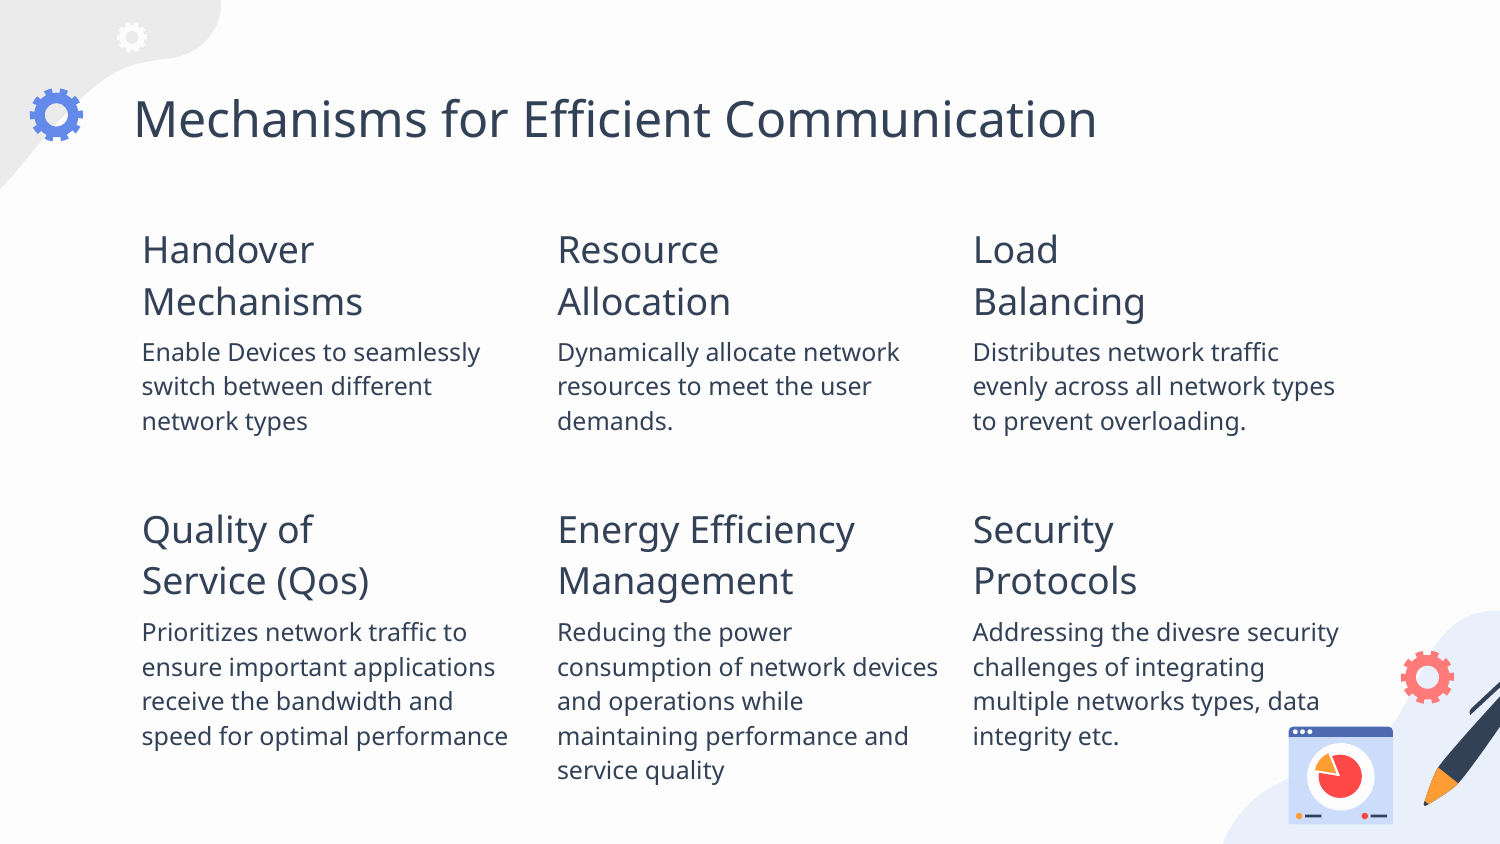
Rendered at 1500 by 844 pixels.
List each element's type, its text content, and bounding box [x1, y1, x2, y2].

subtitle Energy Efficiency Management [542, 495, 957, 618]
subtitle Distributes network traffic evenly across all network types to prevent overloading. [957, 338, 1374, 450]
subtitle Addressing the divesre security challenges of integrating multiple networks types, data integrity etc. [957, 618, 1374, 761]
subtitle Reducing the power consumption of network devices and operations while maintaining performance and service quality [542, 618, 957, 748]
subtitle Resource Allocation [542, 204, 957, 338]
subtitle Prioritizes network traffic to ensure important applications receive the bandwidth and speed for optimal performance [126, 618, 542, 748]
subtitle Security Protocols [957, 495, 1374, 618]
subtitle Handover Mechanisms [126, 204, 542, 338]
subtitle Enable Devices to seamlessly switch between different network types [126, 338, 543, 450]
title Mechanisms for Efficient Communication [118, 72, 1382, 167]
subtitle Quality of Service (Qos) [126, 495, 542, 618]
subtitle Dynamically allocate network resources to meet the user demands. [543, 338, 957, 450]
subtitle Load Balancing [957, 204, 1374, 338]
